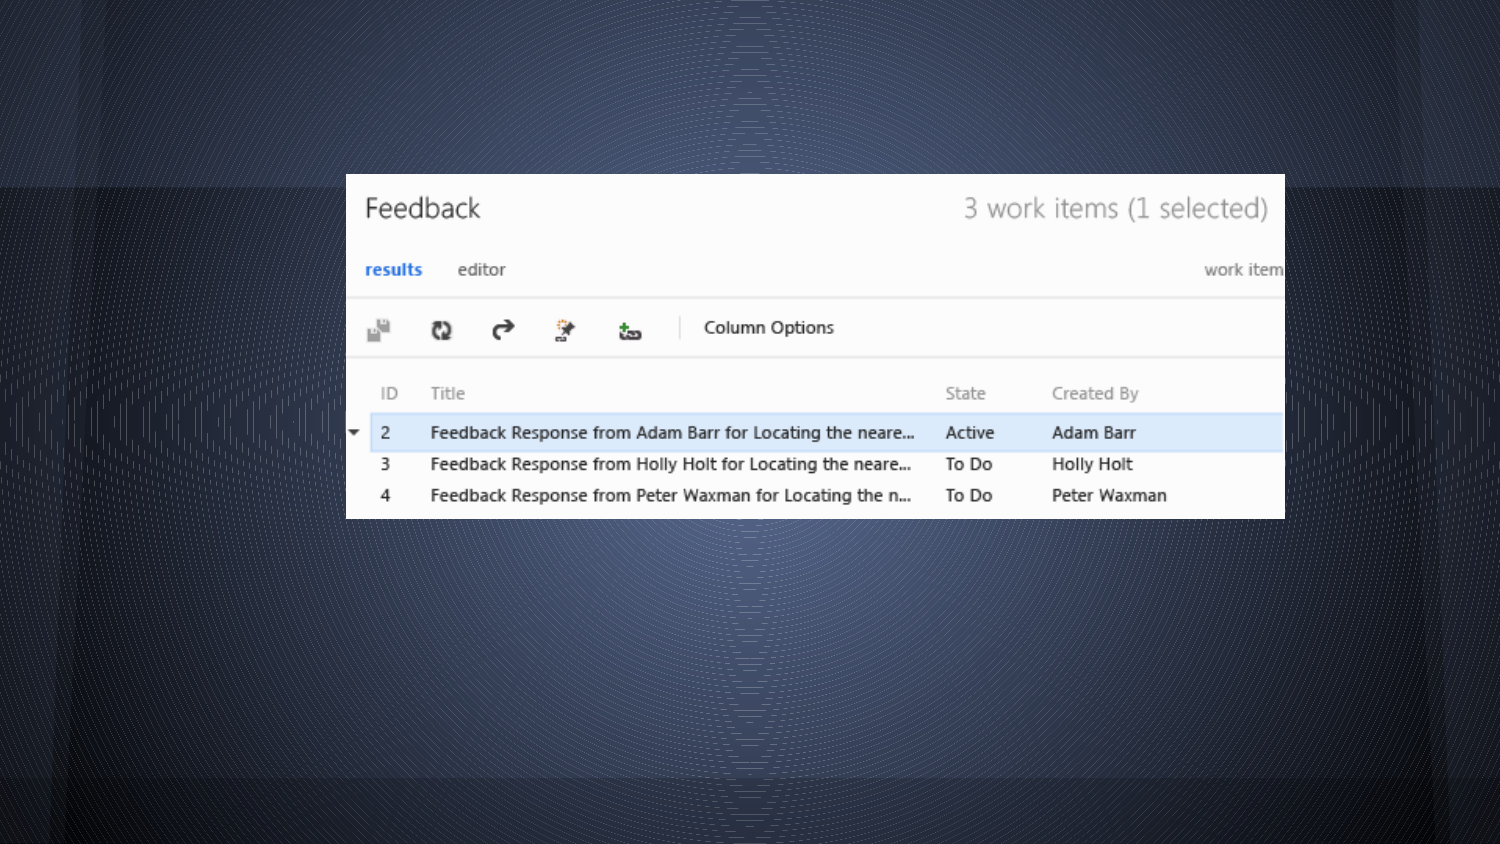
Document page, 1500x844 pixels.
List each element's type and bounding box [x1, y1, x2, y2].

picture [346, 174, 1285, 519]
